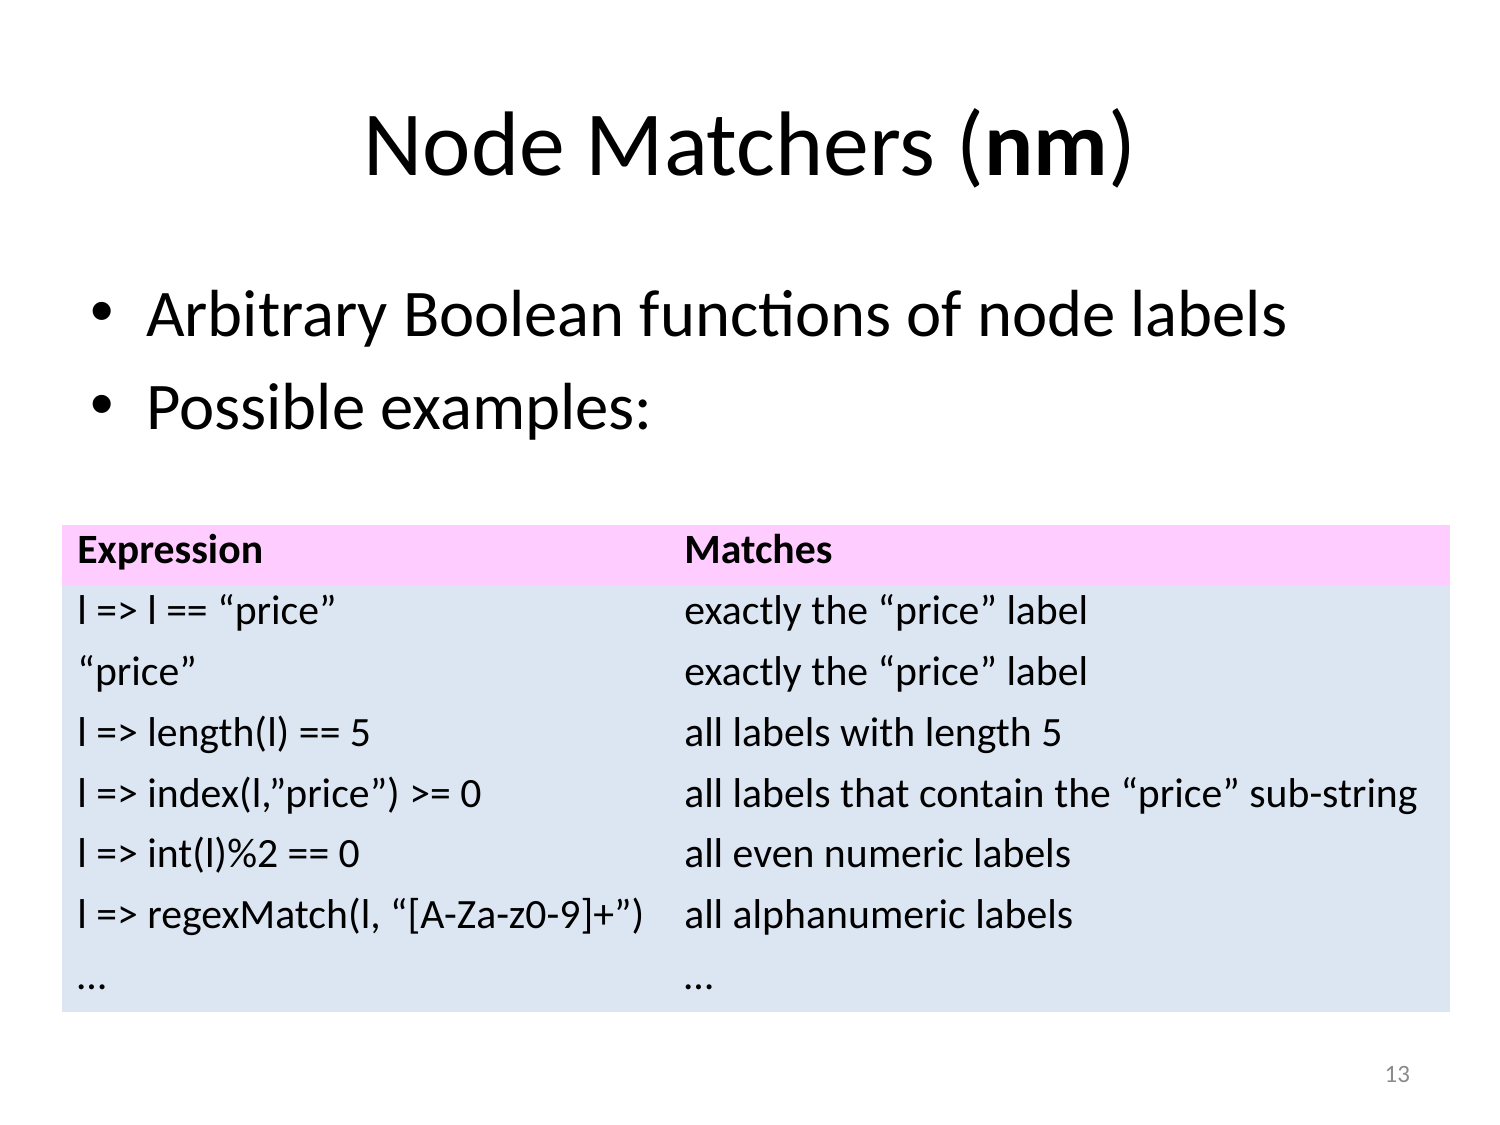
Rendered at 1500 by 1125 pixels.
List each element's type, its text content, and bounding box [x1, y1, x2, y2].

table_cell all labels with length 5 [669, 707, 1450, 768]
table_cell all even numeric labels [669, 829, 1450, 890]
table_cell exactly the “price” label [669, 647, 1450, 707]
slide_number 13 [1074, 1042, 1425, 1103]
table_cell l => length(l) == 5 [62, 707, 669, 768]
table_cell … [62, 951, 669, 1012]
table_cell “price” [62, 647, 669, 707]
table_cell l => int(l)%2 == 0 [62, 829, 669, 890]
table_cell exactly the “price” label [669, 586, 1450, 647]
table_header Matches [669, 525, 1450, 586]
table_header Expression [62, 525, 669, 586]
table_cell … [669, 951, 1450, 1012]
table_cell l => regexMatch(l, “[A-Za-z0-9]+”) [62, 890, 669, 951]
table_cell all alphanumeric labels [669, 890, 1450, 951]
list Arbitrary Boolean functions of node labels Possible examples: [75, 262, 1425, 525]
title Node Matchers (nm) [75, 45, 1425, 233]
table_cell all labels that contain the “price” sub-string [669, 768, 1450, 829]
table_cell l => index(l,”price”) >= 0 [62, 768, 669, 829]
table_cell l => l == “price” [62, 586, 669, 647]
